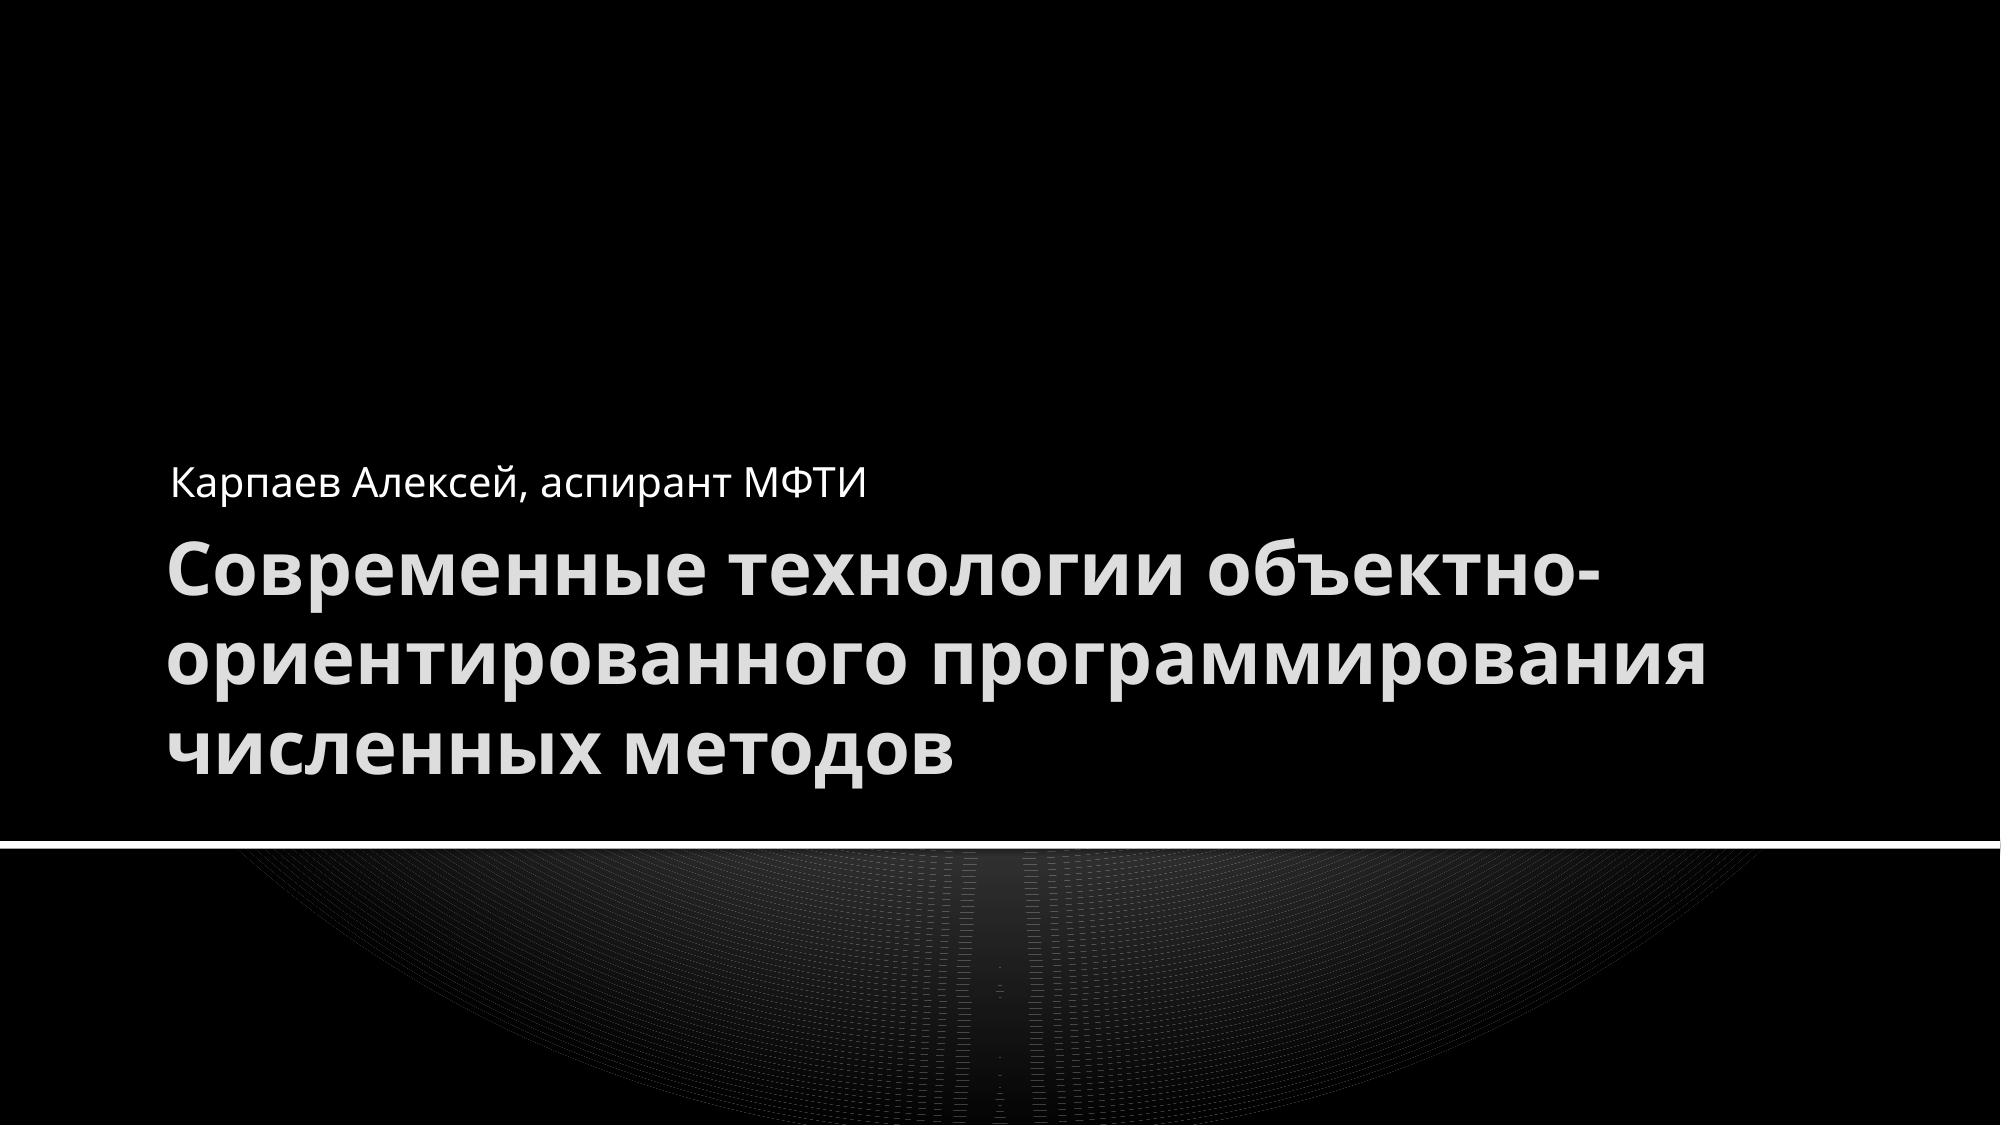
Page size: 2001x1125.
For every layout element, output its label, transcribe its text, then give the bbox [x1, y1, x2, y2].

title Современные технологии объектно-ориентированного программирования численных методов [150, 521, 1917, 796]
subtitle Карпаев Алексей, аспирант МФТИ [150, 260, 1917, 507]
